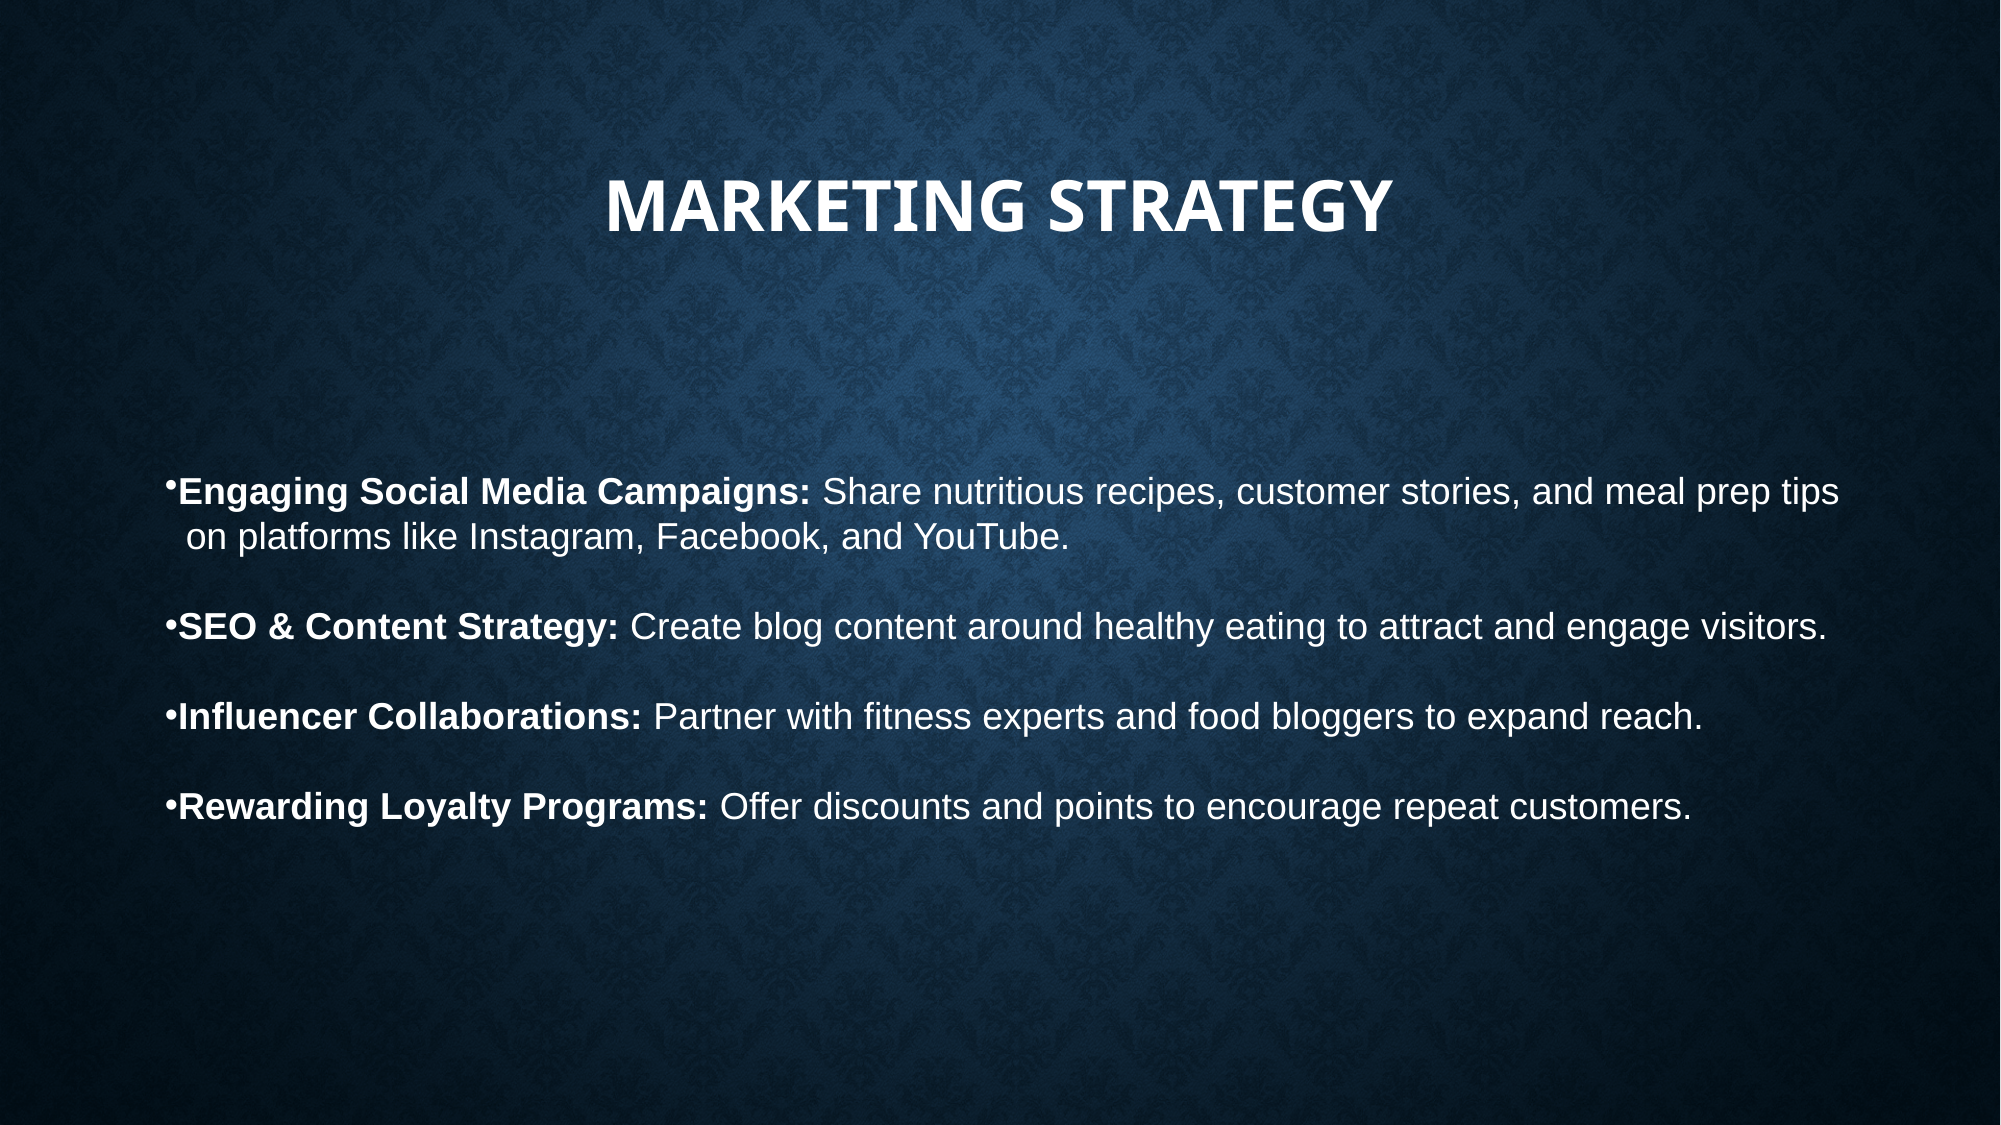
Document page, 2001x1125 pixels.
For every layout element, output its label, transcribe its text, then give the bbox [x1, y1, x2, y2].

title MARKETING STRATEGY [149, 99, 1849, 318]
list Engaging Social Media Campaigns: Share nutritious recipes, customer stories, and meal prep tips on platforms like Instagram, Facebook, and YouTube. SEO & Content Strategy: Create blog content around healthy eating to attract and engage visitors. Influencer Collaborations: Partner with fitness experts and food bloggers to expand reach. Rewarding Loyalty Programs: Offer discounts and points to encourage repeat customers. [149, 320, 1872, 974]
